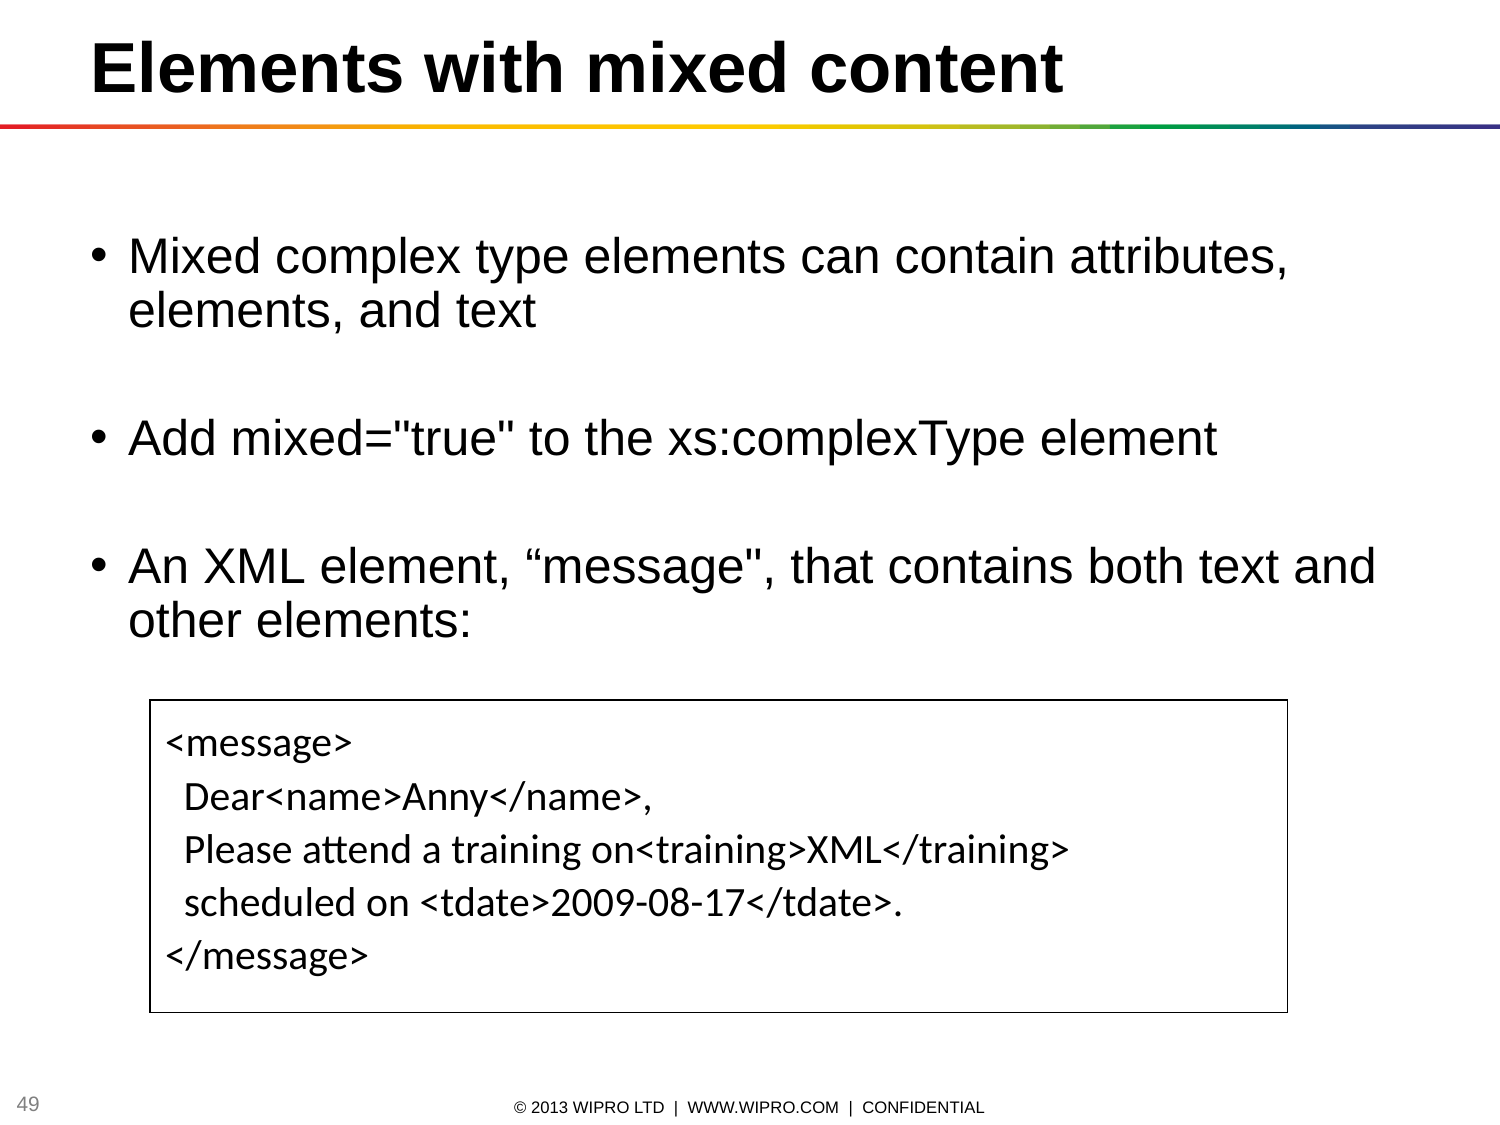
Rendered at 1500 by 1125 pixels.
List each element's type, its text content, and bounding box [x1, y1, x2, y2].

text_box [149, 699, 1288, 1013]
list Mixed complex type elements can contain attributes, elements, and text Add mixed="true" to the xs:complexType element An XML element, “message", that contains both text and other elements: <message> Dear<name>Anny</name>, Please attend a training on<training>XML</training> scheduled on <tdate>2009-08-17</tdate>. </message> [74, 222, 1428, 1051]
list Elements with mixed content [75, 23, 1426, 117]
